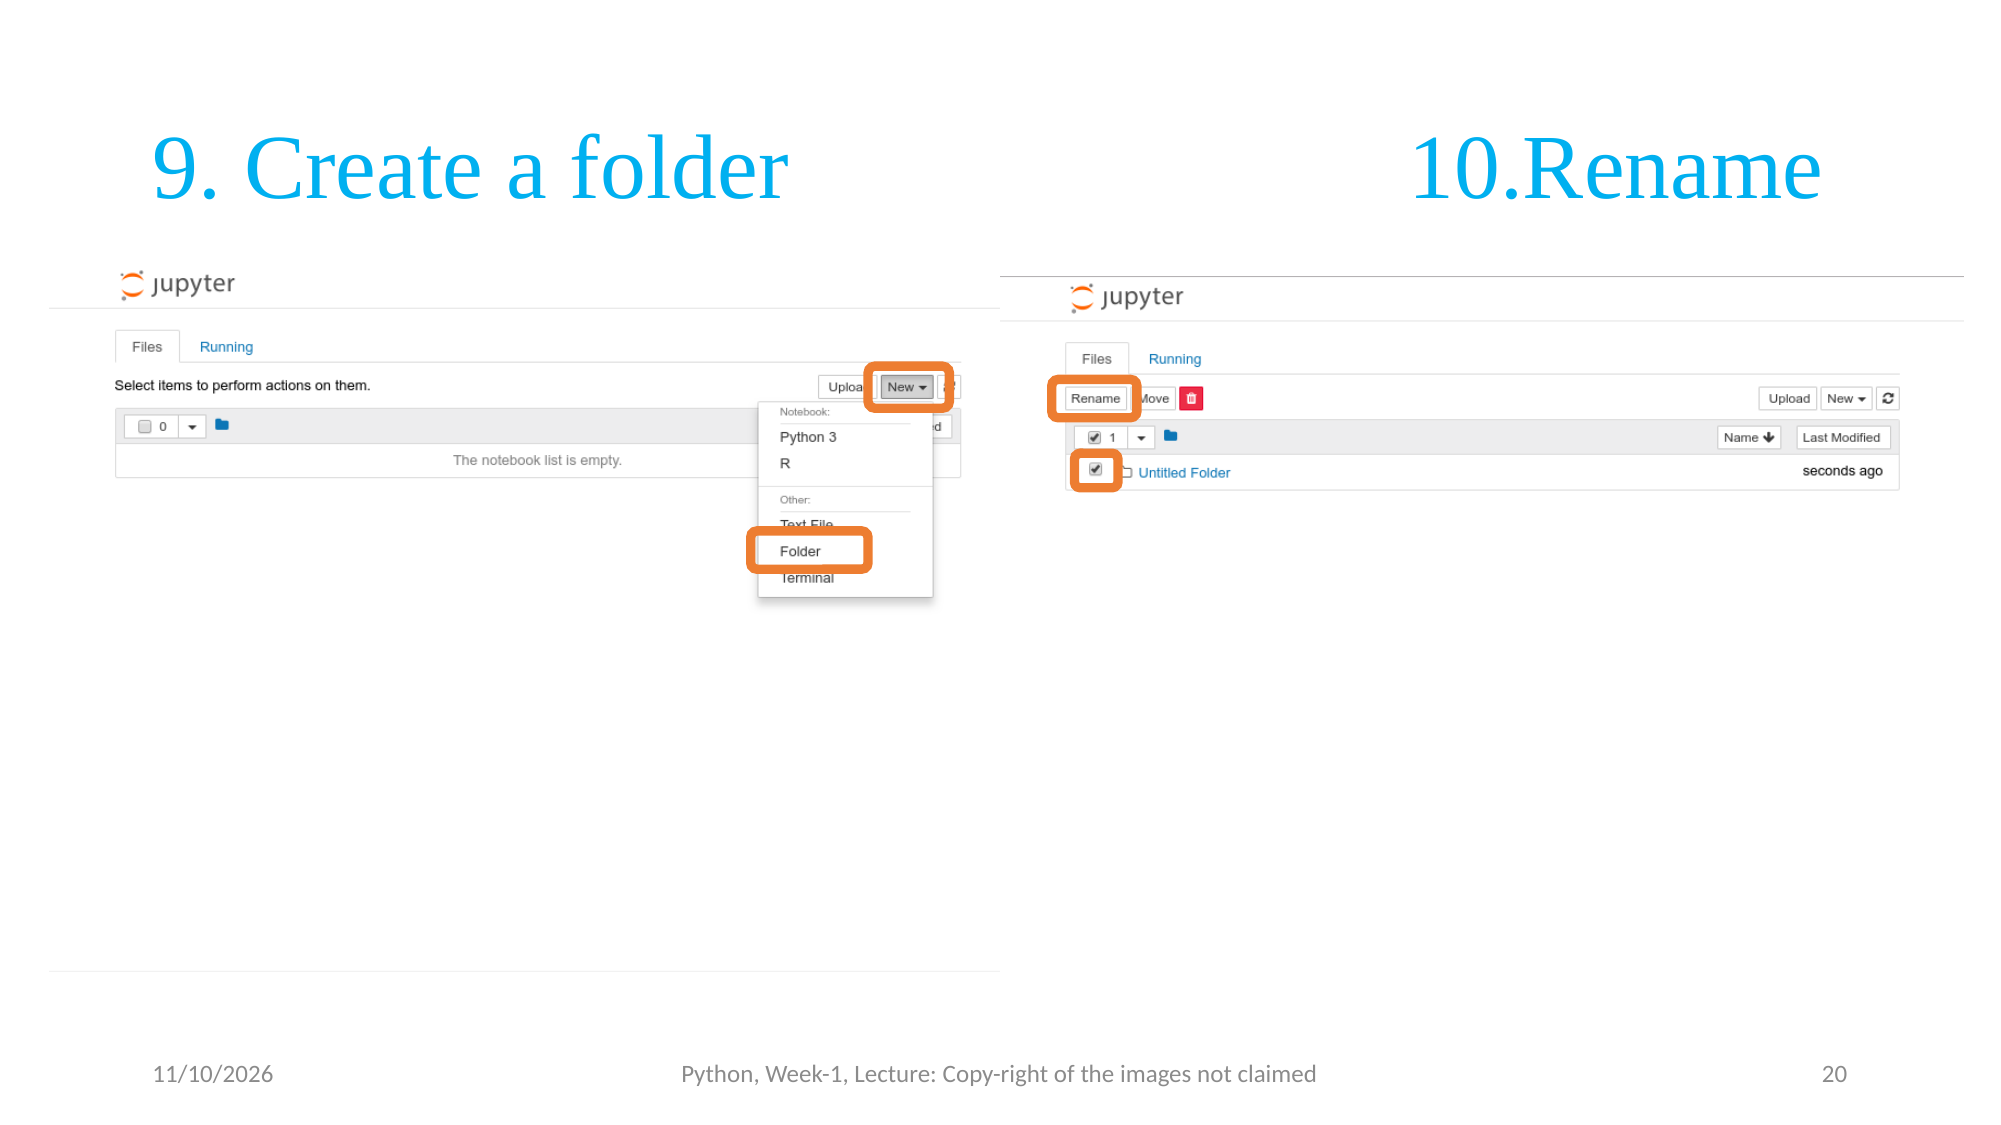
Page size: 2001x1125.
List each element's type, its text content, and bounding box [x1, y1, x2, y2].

slide_number 20 [1412, 1042, 1863, 1103]
picture [49, 266, 1964, 973]
title 9. Create a folder 10.Rename [137, 59, 1863, 276]
footer Python, Week-1, Lecture: Copy-right of the images not claimed [662, 1042, 1338, 1103]
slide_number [137, 1042, 588, 1103]
